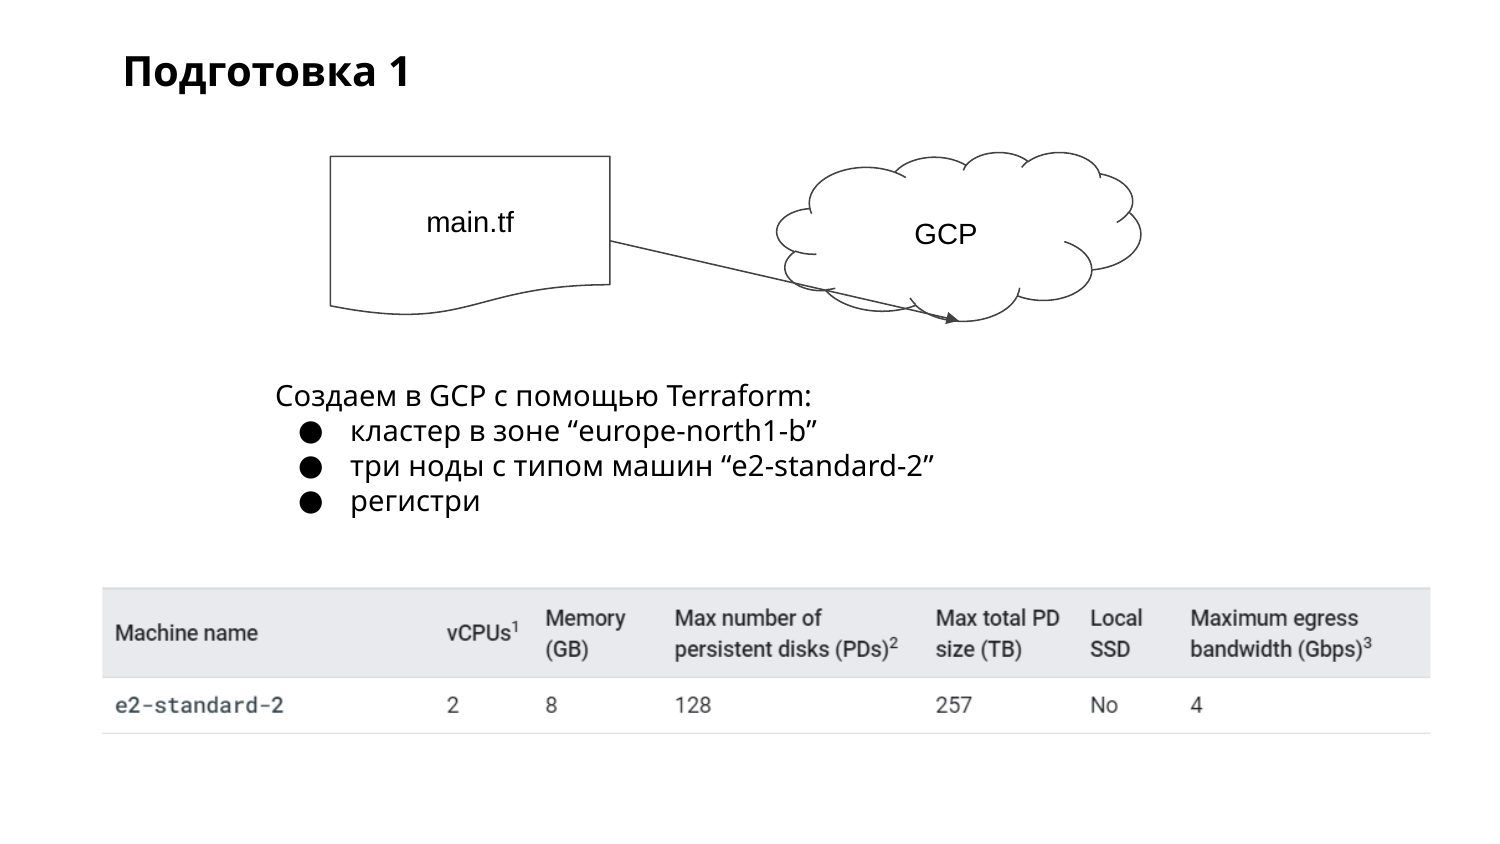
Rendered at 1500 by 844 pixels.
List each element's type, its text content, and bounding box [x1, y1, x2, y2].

text_box Подготовка 1 [107, 29, 1120, 110]
text_box main.tf [330, 156, 610, 315]
text_box GCP [776, 152, 1141, 322]
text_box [609, 236, 779, 241]
picture [90, 569, 1439, 740]
text_box Создаем в GCP с помощью Terraform: кластер в зоне “europe-north1-b” три ноды с типом машин “e2-standard-2” регистри [260, 362, 1273, 568]
